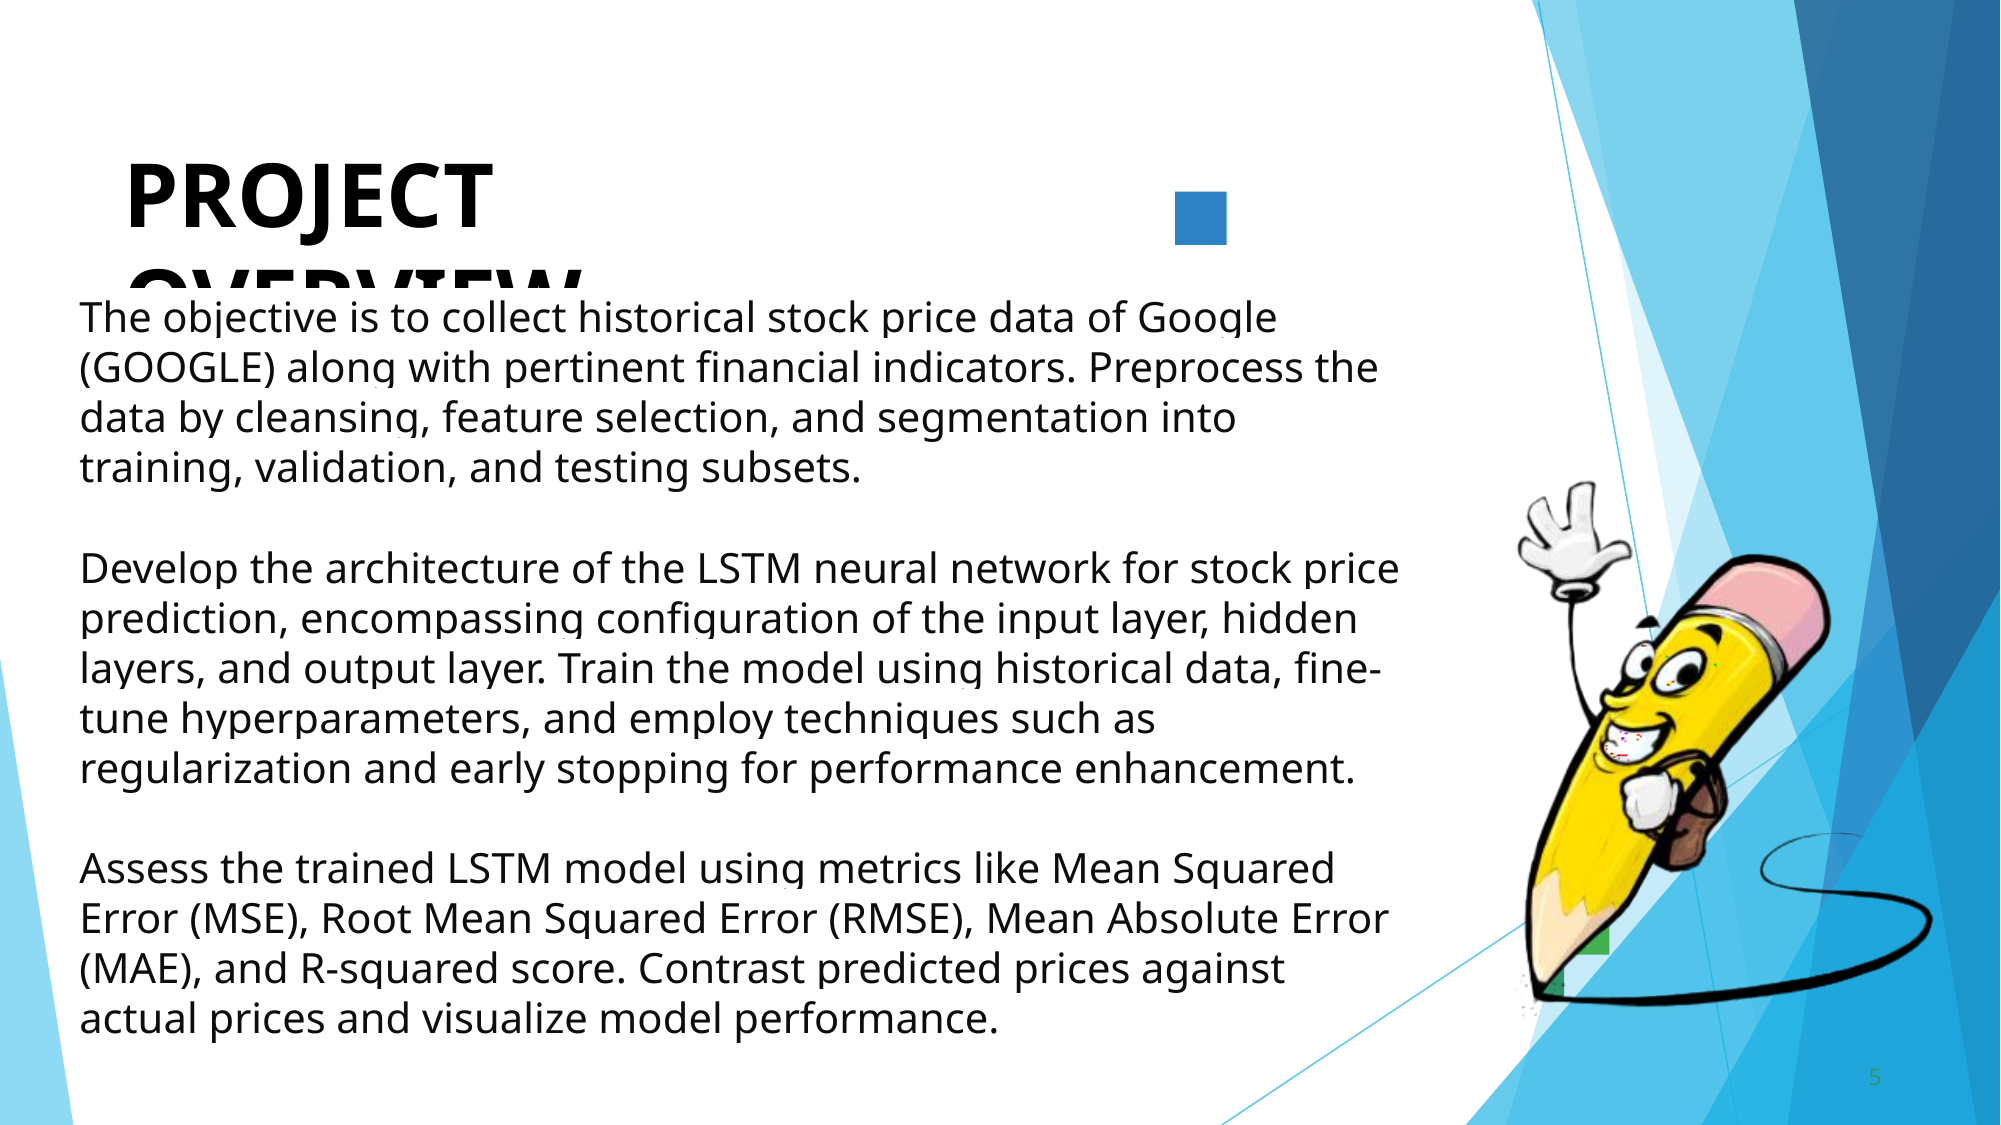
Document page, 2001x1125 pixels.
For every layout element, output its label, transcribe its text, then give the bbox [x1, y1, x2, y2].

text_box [1420, 434, 2000, 1060]
slide_number 5 [1862, 1068, 1888, 1125]
text_box [1175, 191, 1227, 245]
text_box The objective is to collect historical stock price data of Google (GOOGLE) along with pertinent financial indicators. Preprocess the data by cleansing, feature selection, and segmentation into training, validation, and testing subsets. Develop the architecture of the LSTM neural network for stock price prediction, encompassing configuration of the input layer, hidden layers, and output layer. Train the model using historical data, fine-tune hyperparameters, and employ techniques such as regularization and early stopping for performance enhancement. Assess the trained LSTM model using metrics like Mean Squared Error (MSE), Root Mean Squared Error (RMSE), Mean Absolute Error (MAE), and R-squared score. Contrast predicted prices against actual prices and visualize model performance. [64, 283, 1417, 1099]
title PROJECT OVERVIEW [121, 136, 985, 283]
